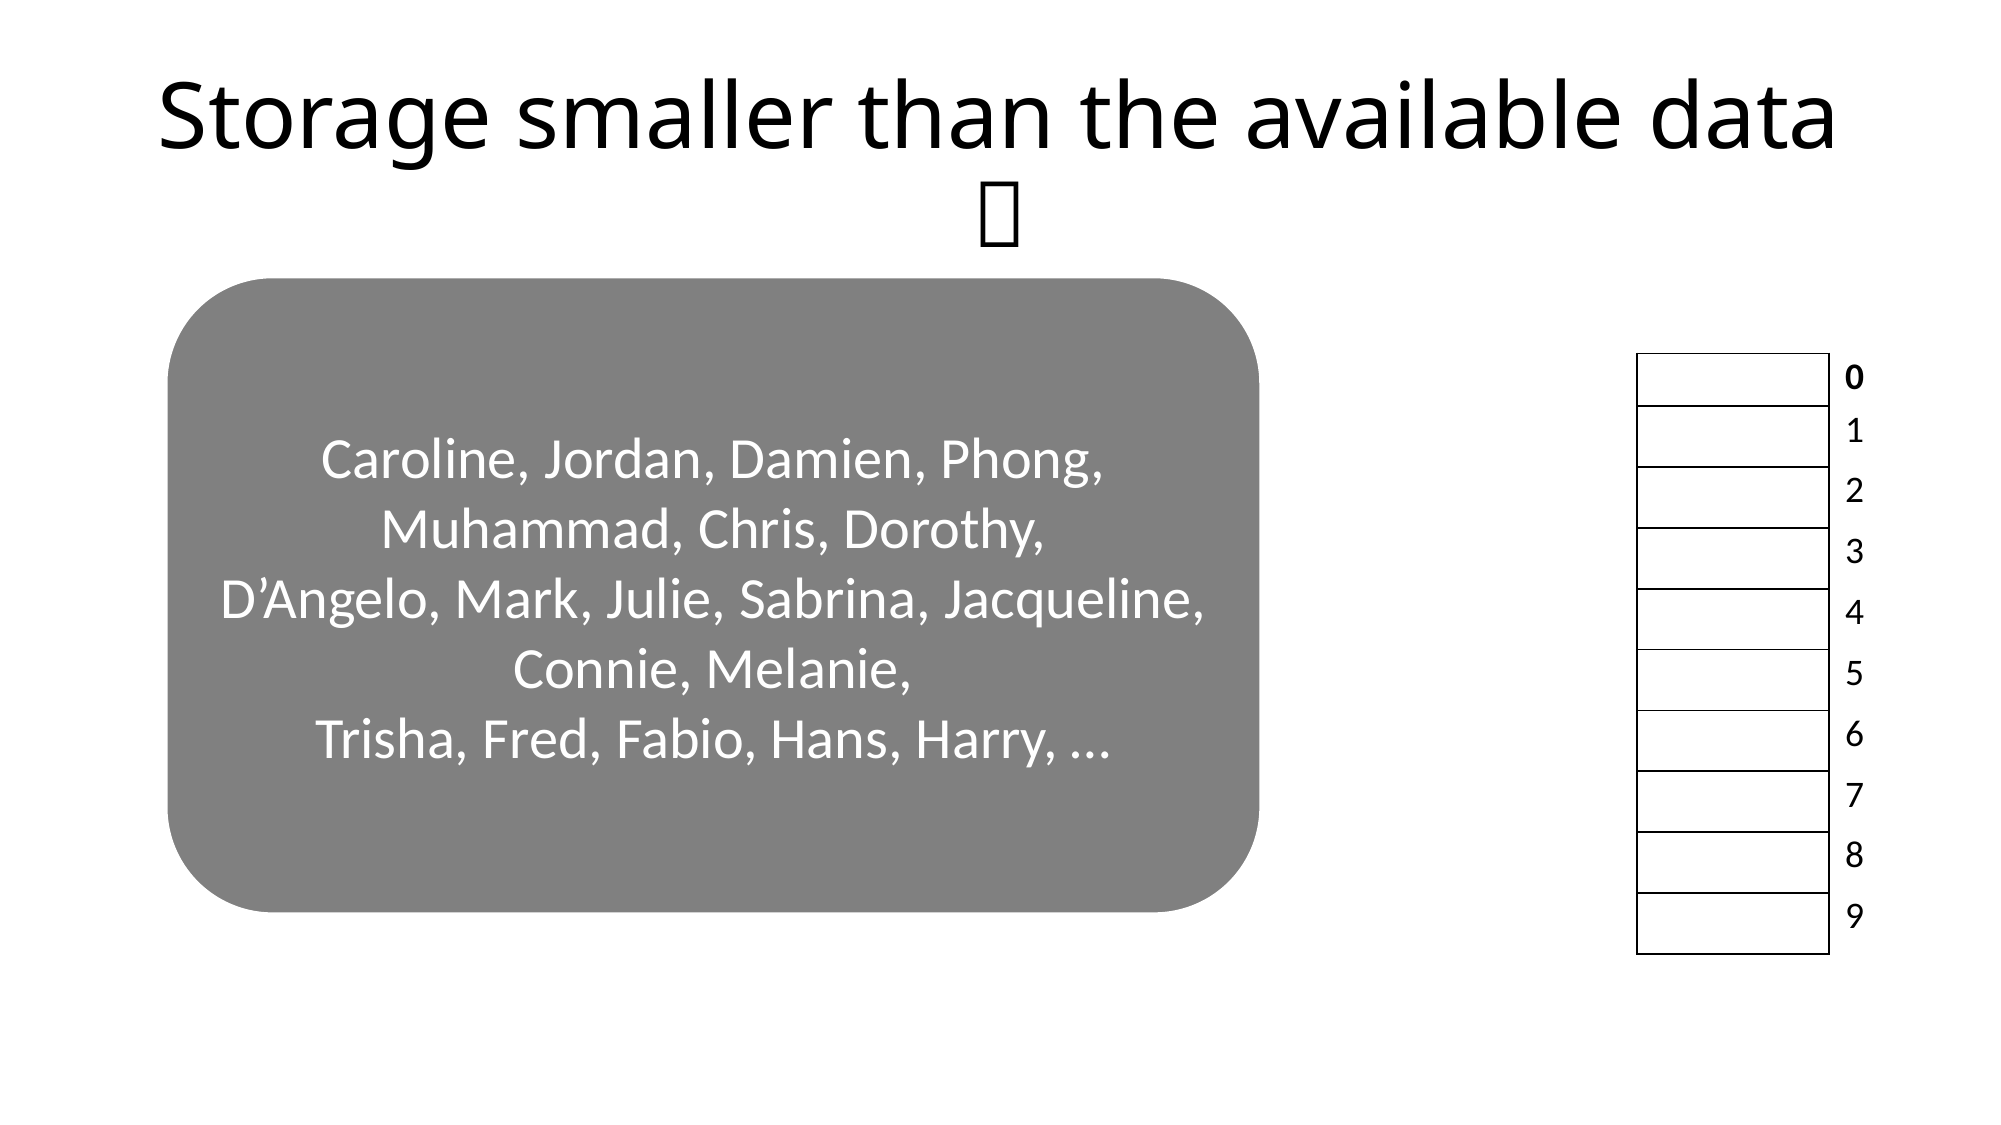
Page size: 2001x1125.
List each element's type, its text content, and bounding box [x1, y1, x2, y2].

table_cell 1 [1830, 406, 1895, 467]
table_cell 4 [1830, 589, 1895, 650]
table_cell [1638, 772, 1828, 831]
table_cell [1638, 468, 1828, 527]
table_cell 9 [1830, 893, 1895, 954]
table_cell 5 [1830, 650, 1895, 710]
table_cell 6 [1830, 710, 1895, 771]
table_header 0 [1830, 354, 1895, 406]
table_cell [1638, 894, 1828, 953]
table_cell 7 [1830, 771, 1895, 832]
table_cell [1638, 407, 1828, 466]
table_cell [1638, 590, 1828, 649]
title Storage smaller than the available data  [137, 59, 1863, 278]
table_cell [1638, 650, 1828, 710]
table_cell 3 [1830, 528, 1895, 589]
text_box Caroline, Jordan, Damien, Phong, Muhammad, Chris, Dorothy, D’Angelo, Mark, Julie, Sabrina, Jacqueline, Connie, Melanie, Trisha, Fred, Fabio, Hans, Harry, … [165, 276, 1262, 915]
table_cell 8 [1830, 832, 1895, 893]
table_header [1638, 354, 1828, 405]
table_cell [1638, 833, 1828, 892]
table_cell [1638, 711, 1828, 770]
table_cell [1638, 529, 1828, 588]
table_cell 2 [1830, 467, 1895, 528]
